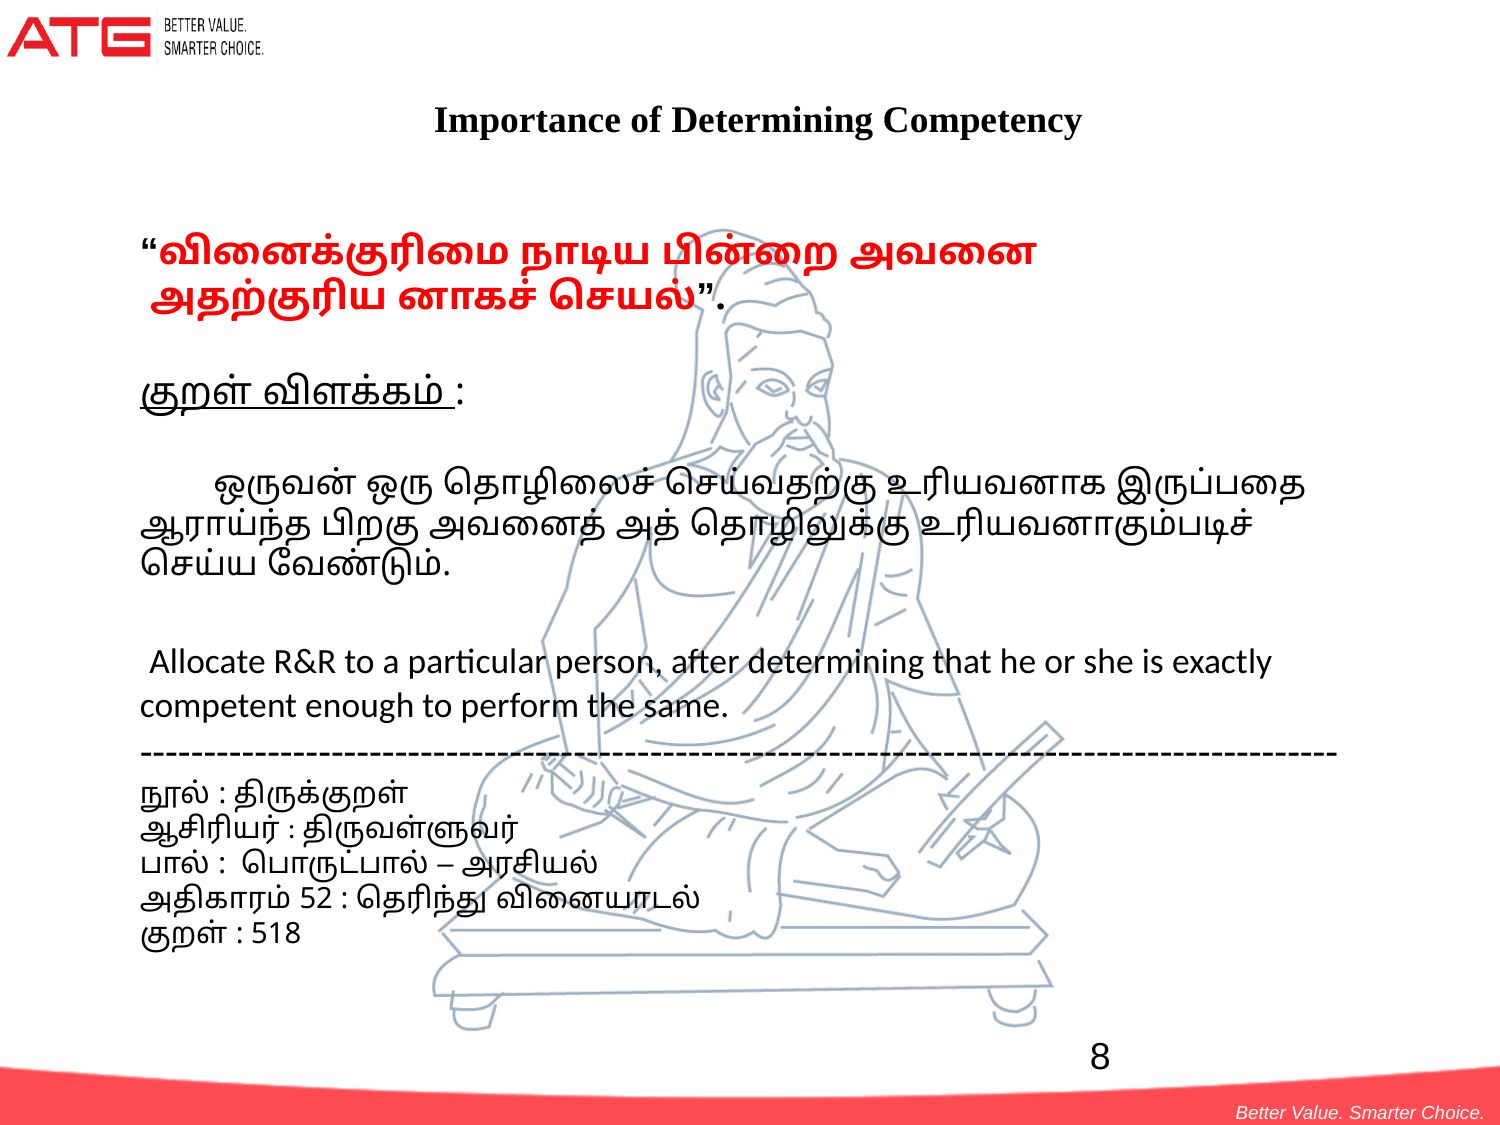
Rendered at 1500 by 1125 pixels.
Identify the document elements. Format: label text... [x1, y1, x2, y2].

picture [0, 224, 1500, 1125]
text_box “வினைக்குரிமை நாடிய பின்றை அவனை அதற்குரிய னாகச் செயல்”. குறள் விளக்கம் : ஒருவன் ஒரு தொழிலைச் செய்வதற்கு உரியவனாக இருப்பதை ஆராய்ந்த பிறகு அவனைத் அத் தொழிலுக்கு உரியவனாகும்படிச் செய்ய வேண்டும். Allocate R&R to a particular person, after determining that he or she is exactly competent enough to perform the same. ---------------------------------------------------------------------------------------------- நூல் : திருக்குறள் ஆசிரியர் : திருவள்ளுவர் பால் : பொருட்பால் – அரசியல் அதிகாரம் 52 : தெரிந்து வினையாடல் குறள் : 518 [125, 174, 1363, 957]
text_box 8 [1074, 1024, 1425, 1085]
text_box Importance of Determining Competency [124, 87, 1400, 148]
picture [0, 0, 269, 88]
